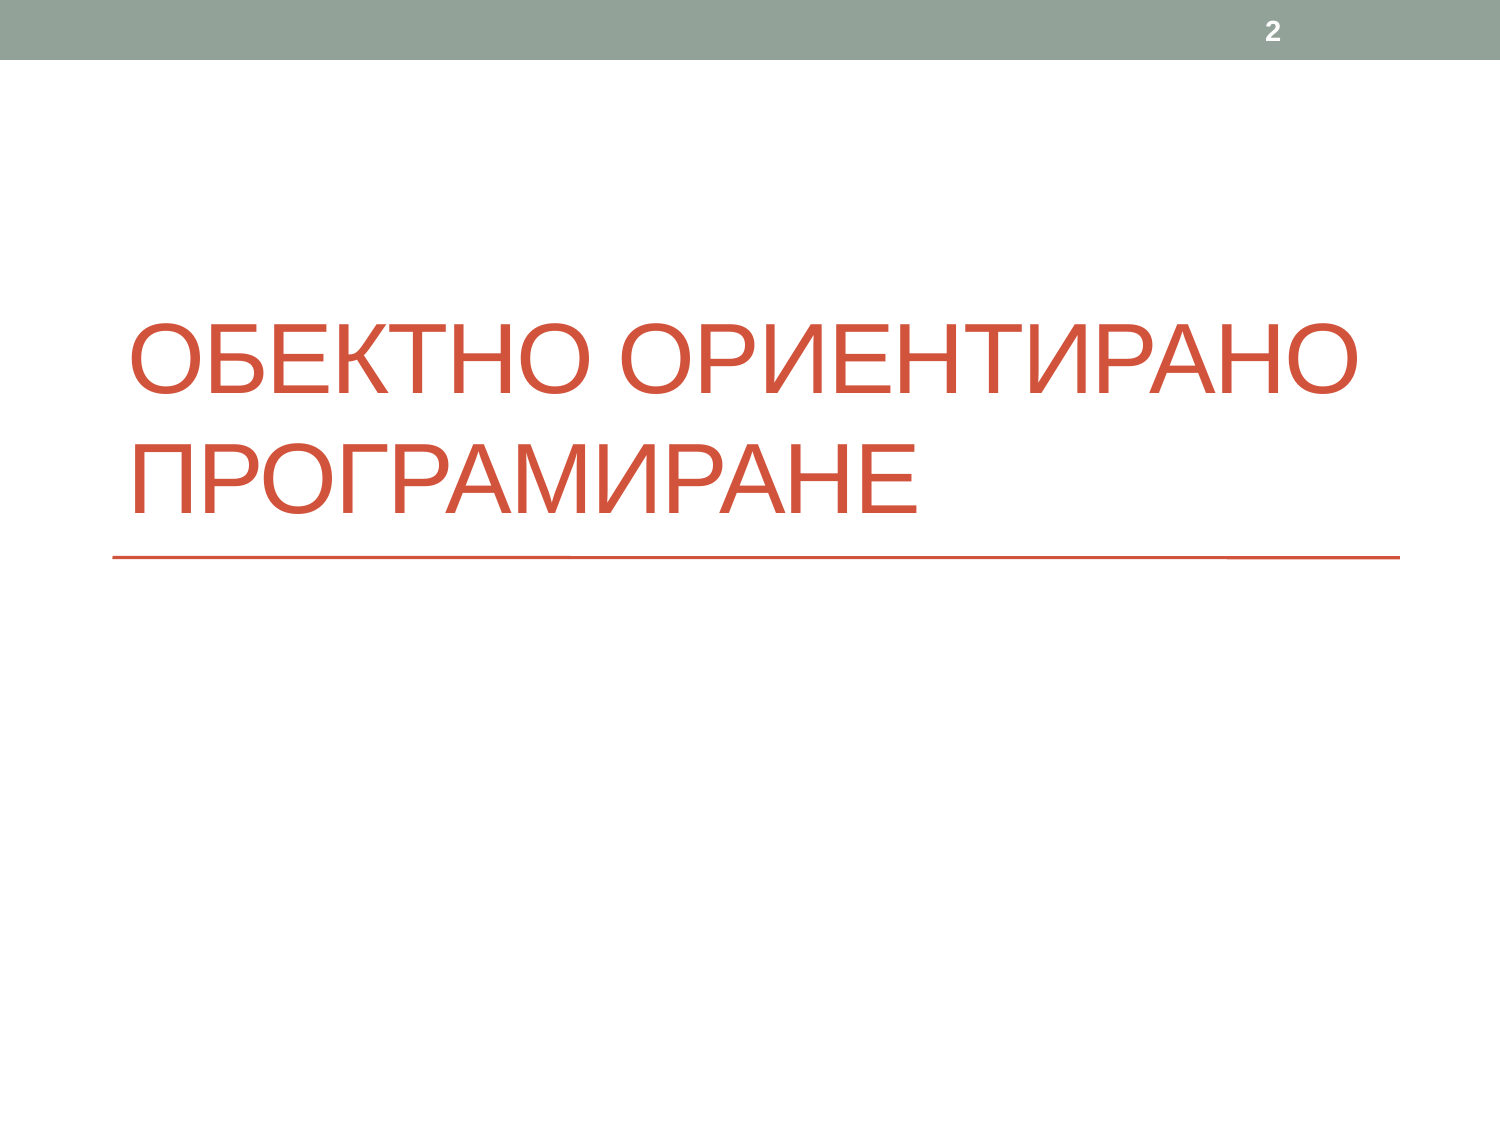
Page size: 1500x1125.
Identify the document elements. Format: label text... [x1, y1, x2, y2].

title Обектно ориентирано програмиране [112, 224, 1471, 542]
slide_number 2 [1250, 3, 1425, 57]
